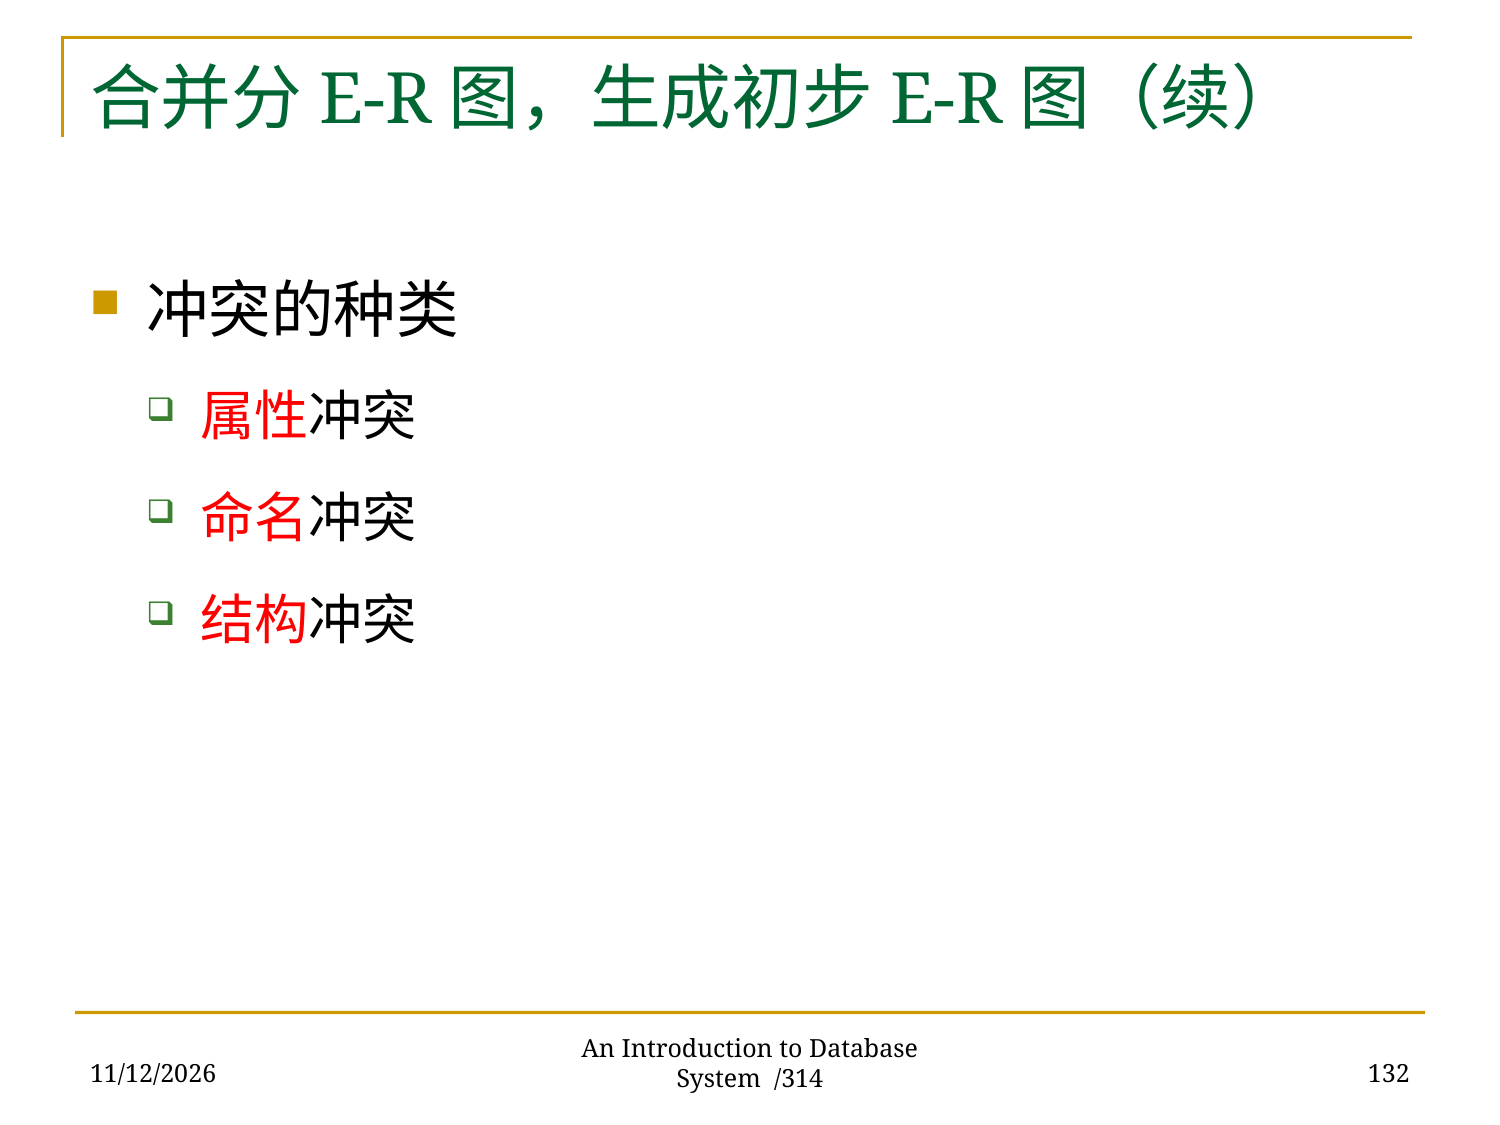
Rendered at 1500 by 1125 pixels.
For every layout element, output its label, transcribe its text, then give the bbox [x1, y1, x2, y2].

list 冲突的种类 属性冲突 命名冲突 结构冲突 [75, 262, 1425, 1006]
title 合并分E-R图，生成初步E-R图（续） [75, 45, 1425, 233]
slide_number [75, 1024, 425, 1100]
footer An Introduction to Database System /314 [512, 1025, 988, 1100]
slide_number 132 [1074, 1024, 1425, 1100]
